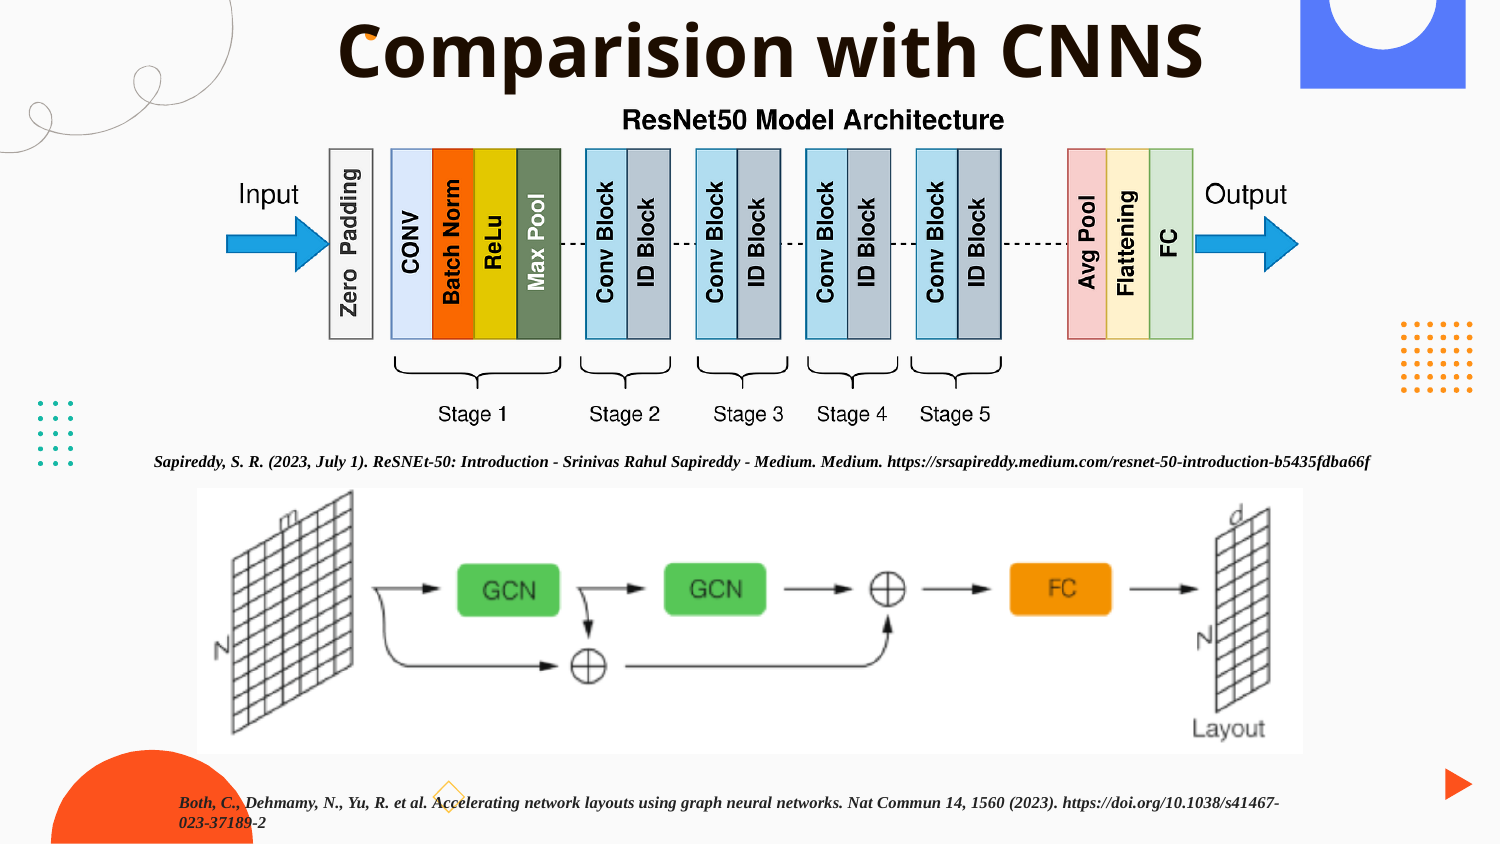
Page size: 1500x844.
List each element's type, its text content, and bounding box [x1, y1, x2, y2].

text_box Sapireddy, S. R. (2023, July 1). ReSNEt-50: Introduction - Srinivas Rahul Sapireddy - Medium. Medium. https://srsapireddy.medium.com/resnet-50-introduction-b5435fdba66f [138, 423, 1500, 479]
picture [225, 96, 1299, 443]
text_box Both, C., Dehmamy, N., Yu, R. et al. Accelerating network layouts using graph neural networks. Nat Commun 14, 1560 (2023). https://doi.org/10.1038/s41467-023-37189-2 [164, 784, 1311, 839]
title Comparision with CNNS [138, 0, 1403, 84]
picture [196, 488, 1303, 755]
